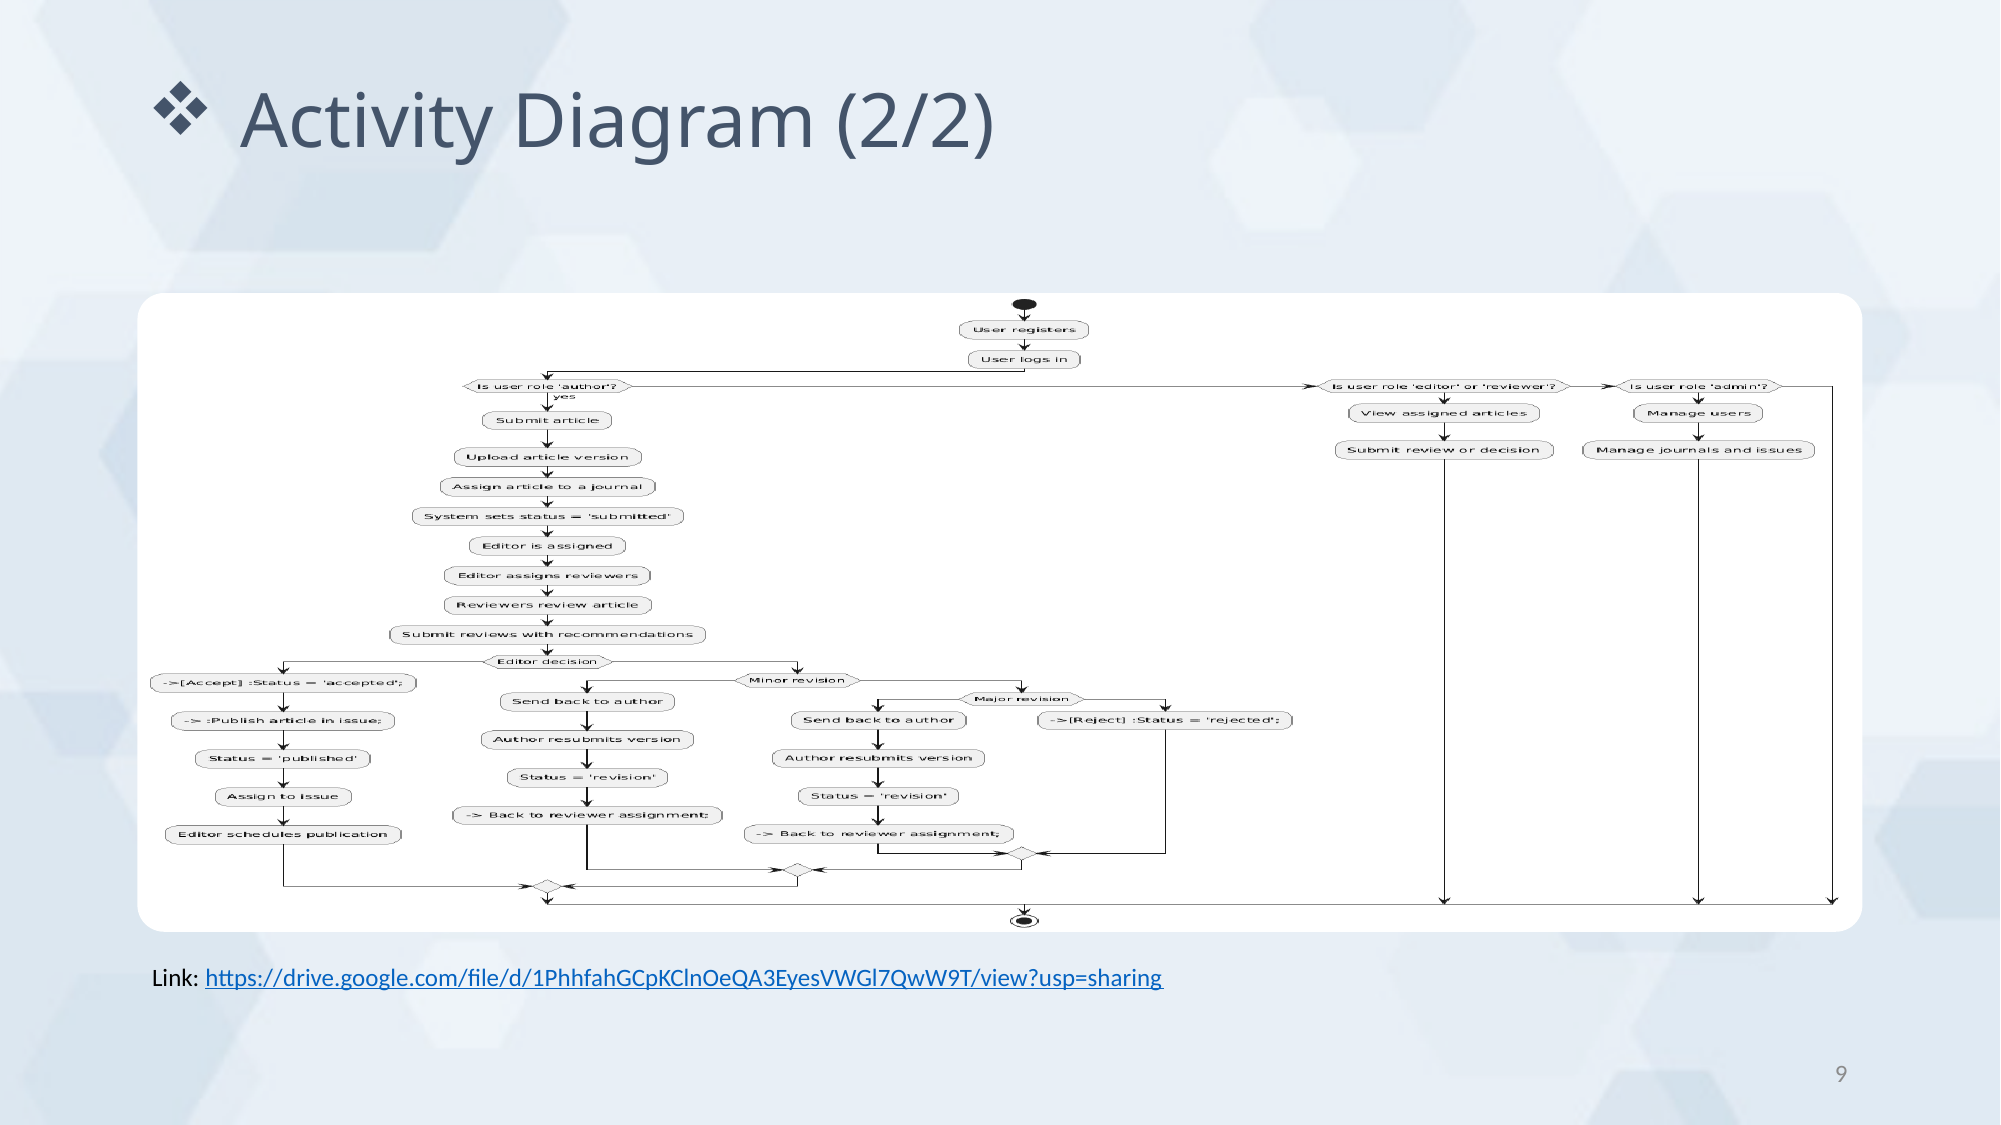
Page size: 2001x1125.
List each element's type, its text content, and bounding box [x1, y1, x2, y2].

text_box Link: https://drive.google.com/file/d/1PhhfahGCpKClnOeQA3EyesVWGl7QwW9T/view?usp=sharing [137, 953, 1754, 999]
picture [137, 292, 1863, 932]
text_box Activity Diagram (2/2) [132, 65, 1571, 170]
slide_number 9 [1412, 1042, 1863, 1103]
